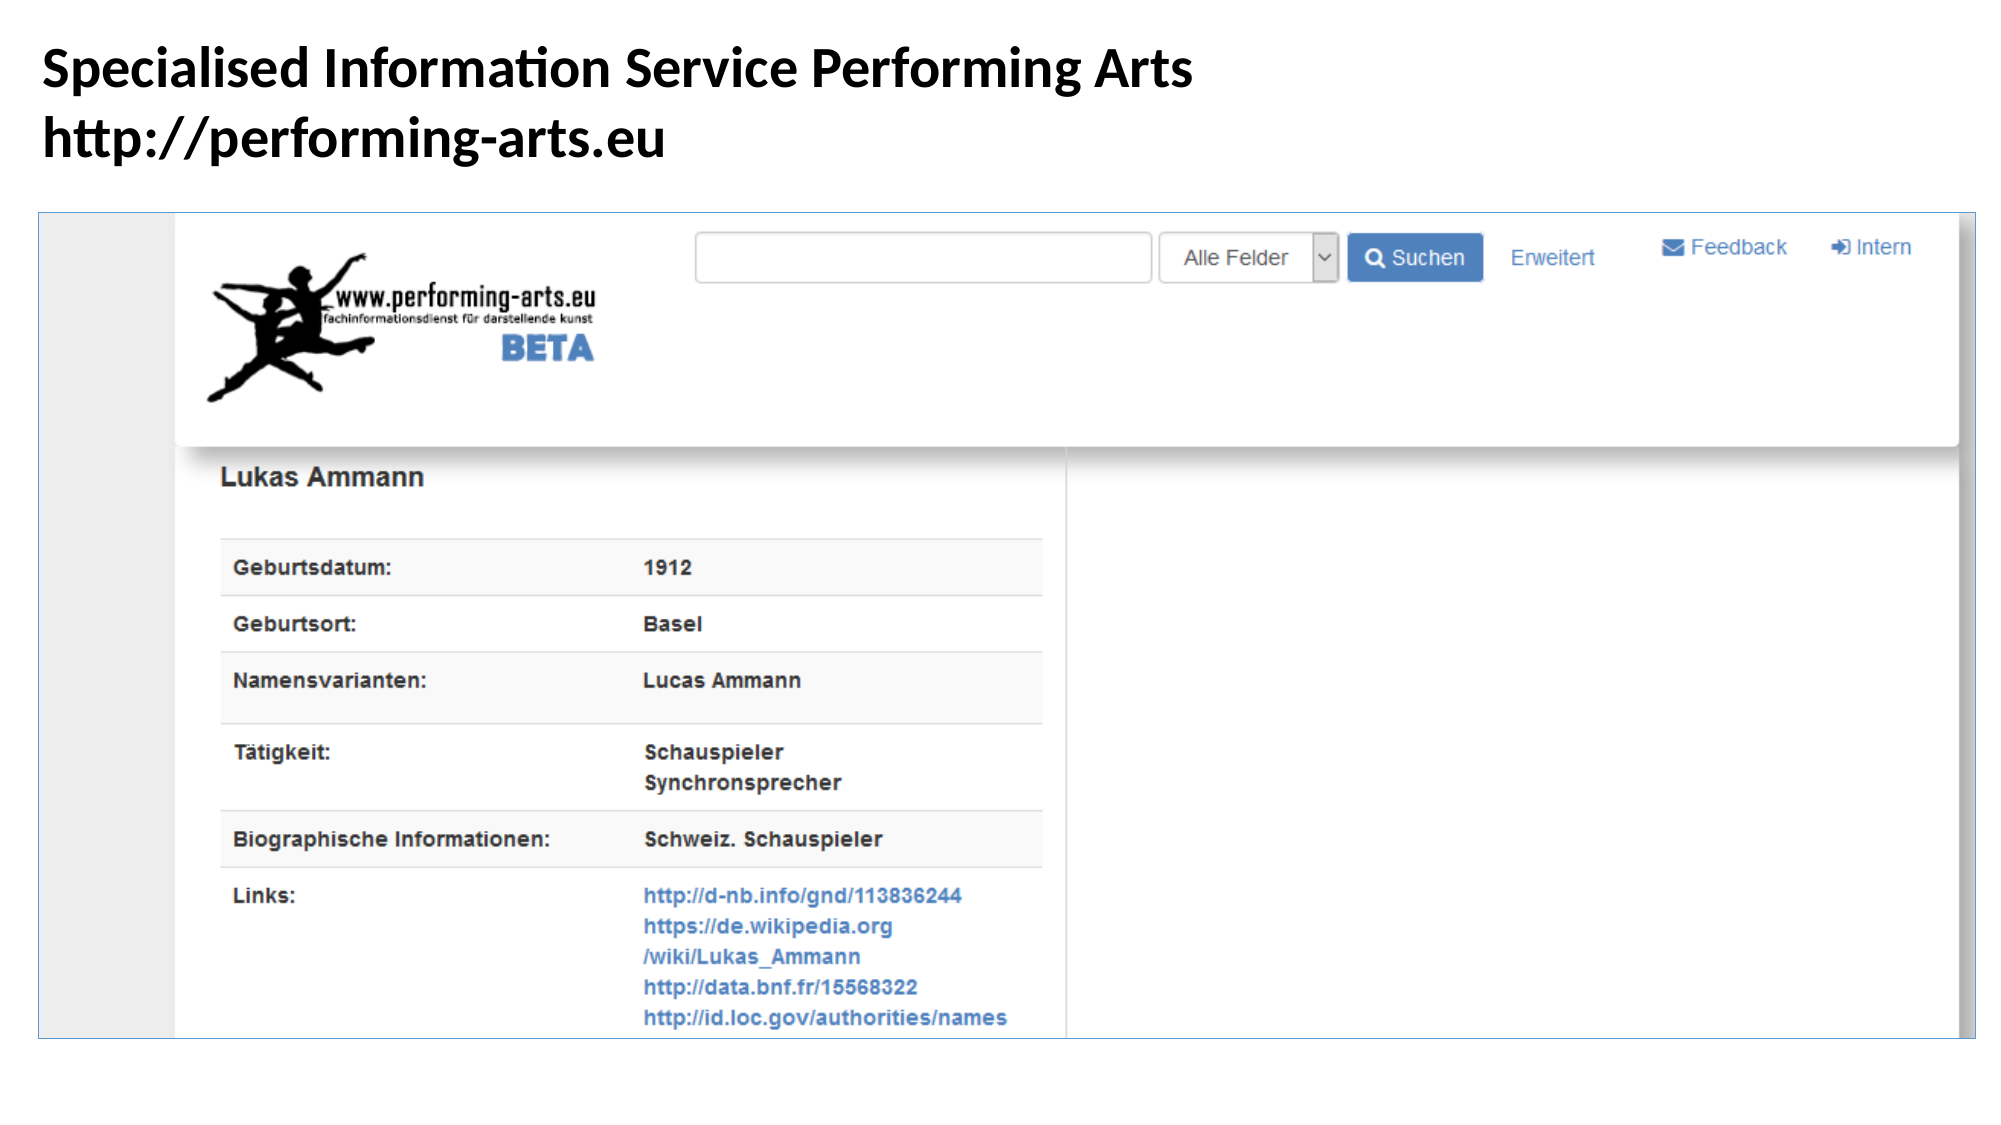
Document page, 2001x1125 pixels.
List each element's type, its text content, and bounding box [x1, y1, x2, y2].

text_box Specialised Information Service Performing Arts http://performing-arts.eu [28, 21, 1210, 177]
picture [38, 212, 1976, 1039]
